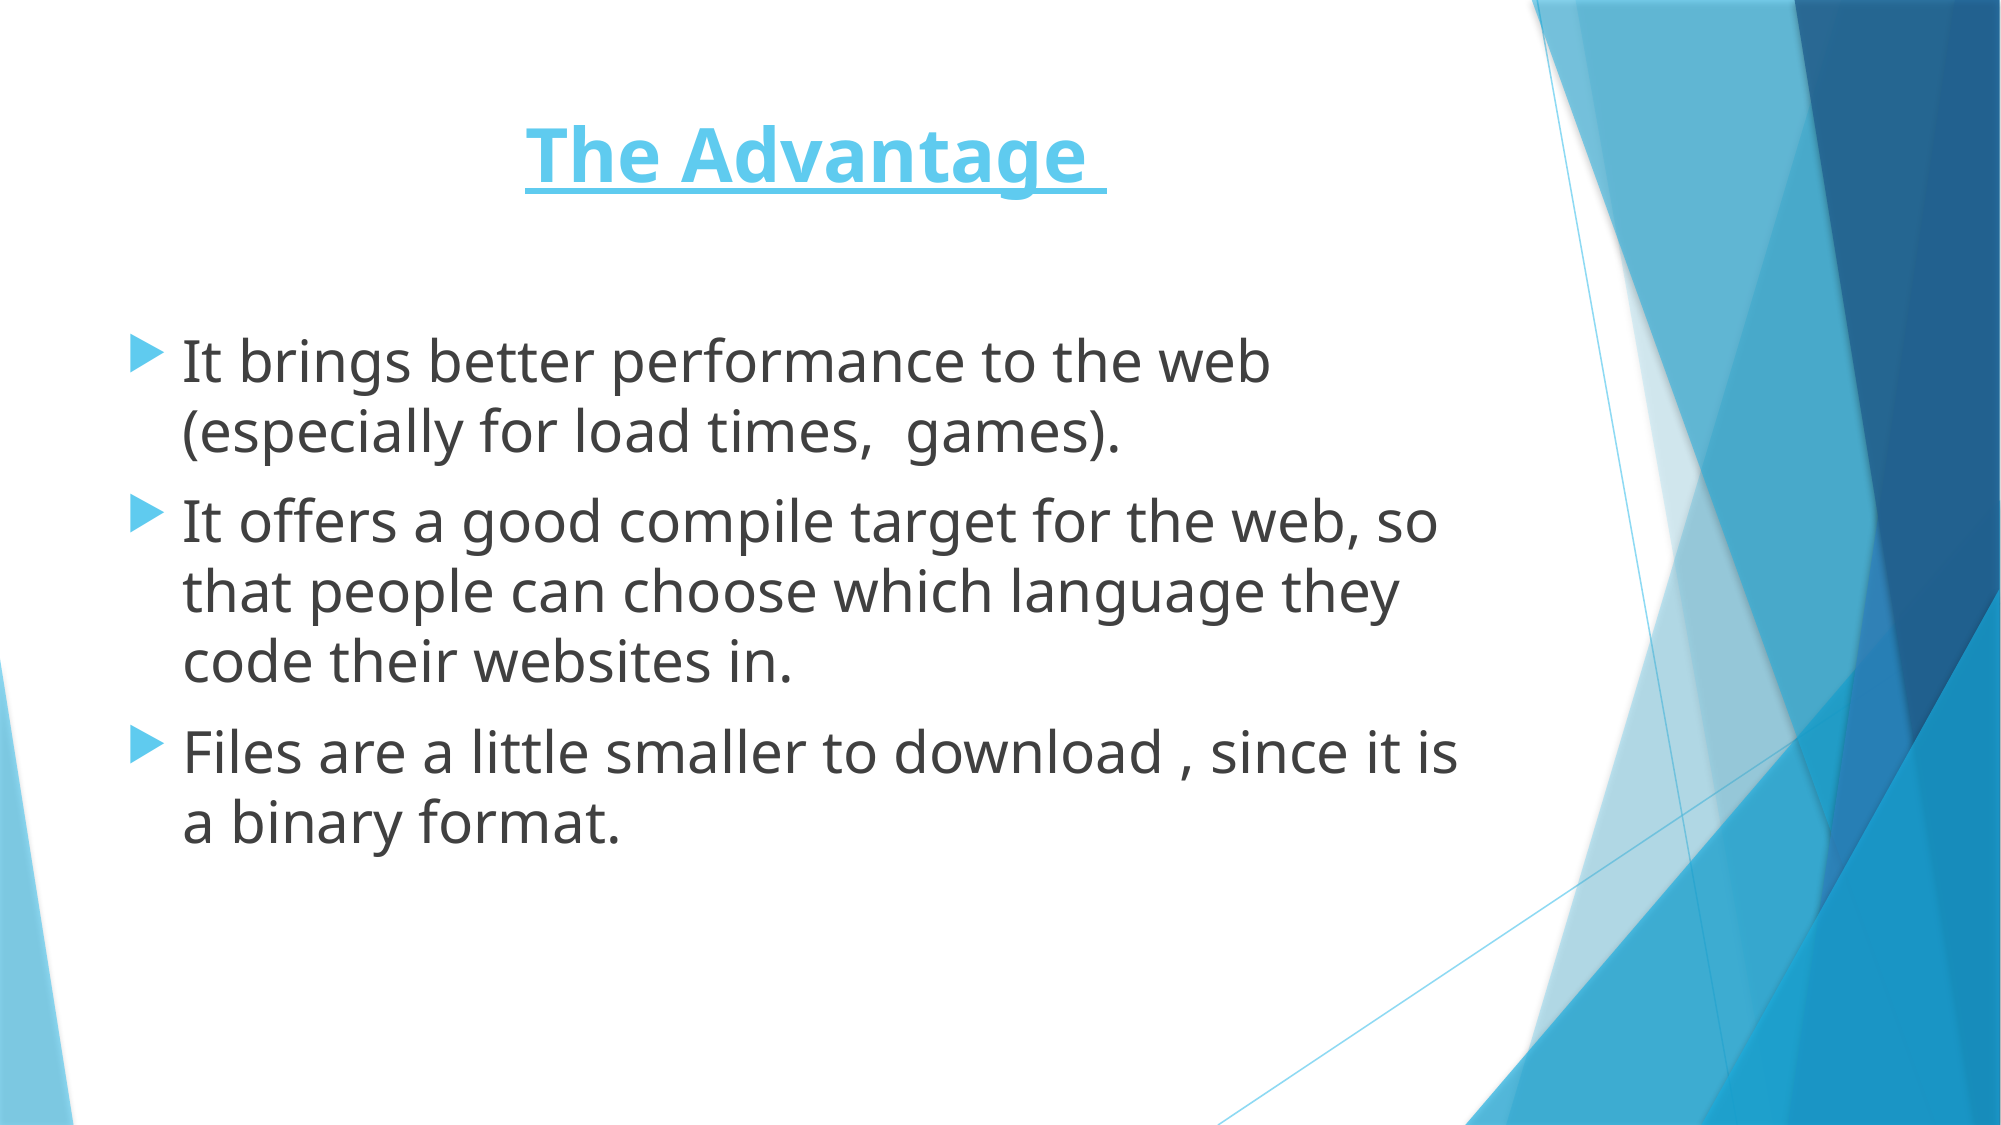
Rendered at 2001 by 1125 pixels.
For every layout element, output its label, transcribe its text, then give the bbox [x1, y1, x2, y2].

title The Advantage [111, 99, 1522, 316]
list It brings better performance to the web (especially for load times, games). It offers a good compile target for the web, so that people can choose which language they code their websites in. Files are a little smaller to download , since it is a binary format. [111, 316, 1522, 954]
